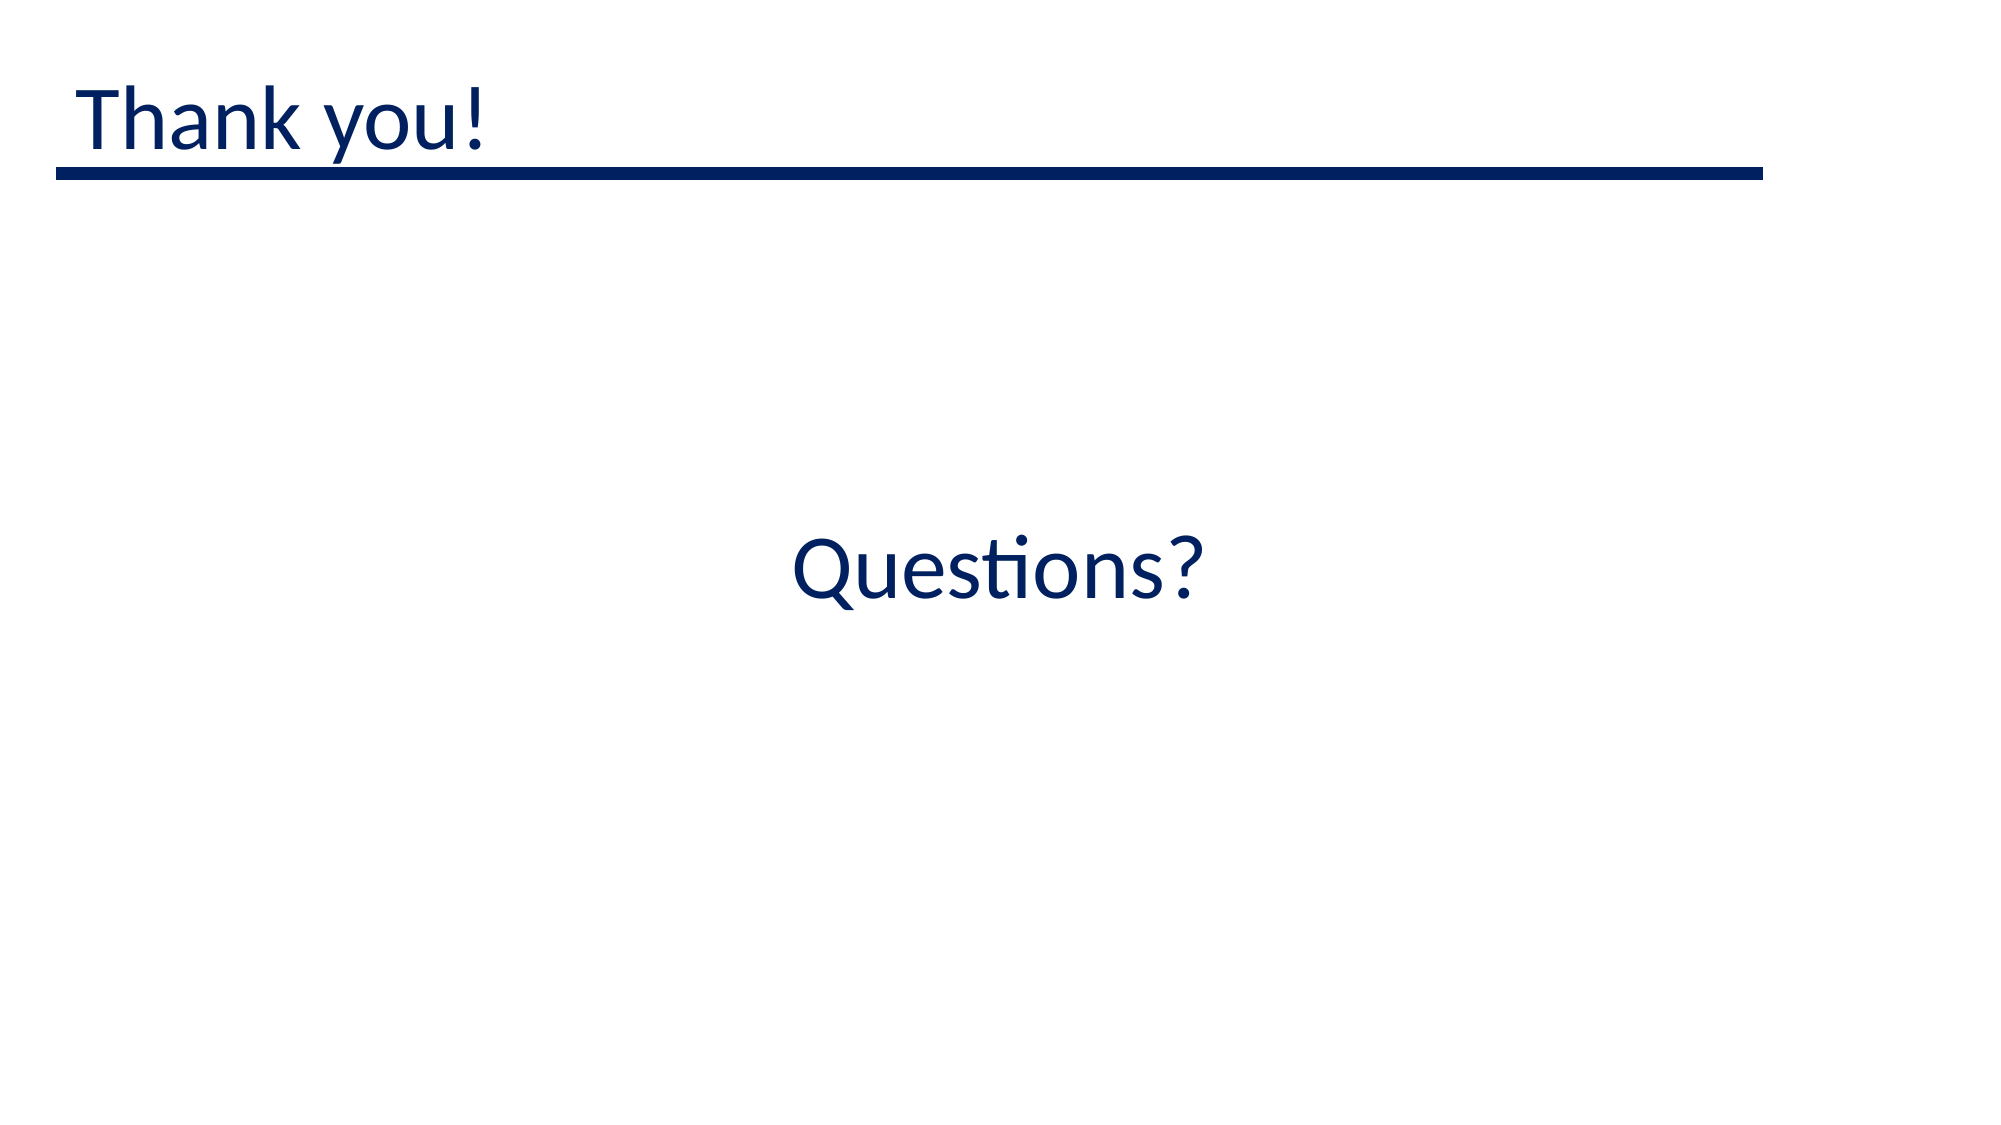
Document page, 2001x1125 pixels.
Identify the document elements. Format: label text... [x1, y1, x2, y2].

text_box Questions? [784, 499, 1216, 624]
text_box Thank you! [68, 50, 499, 176]
